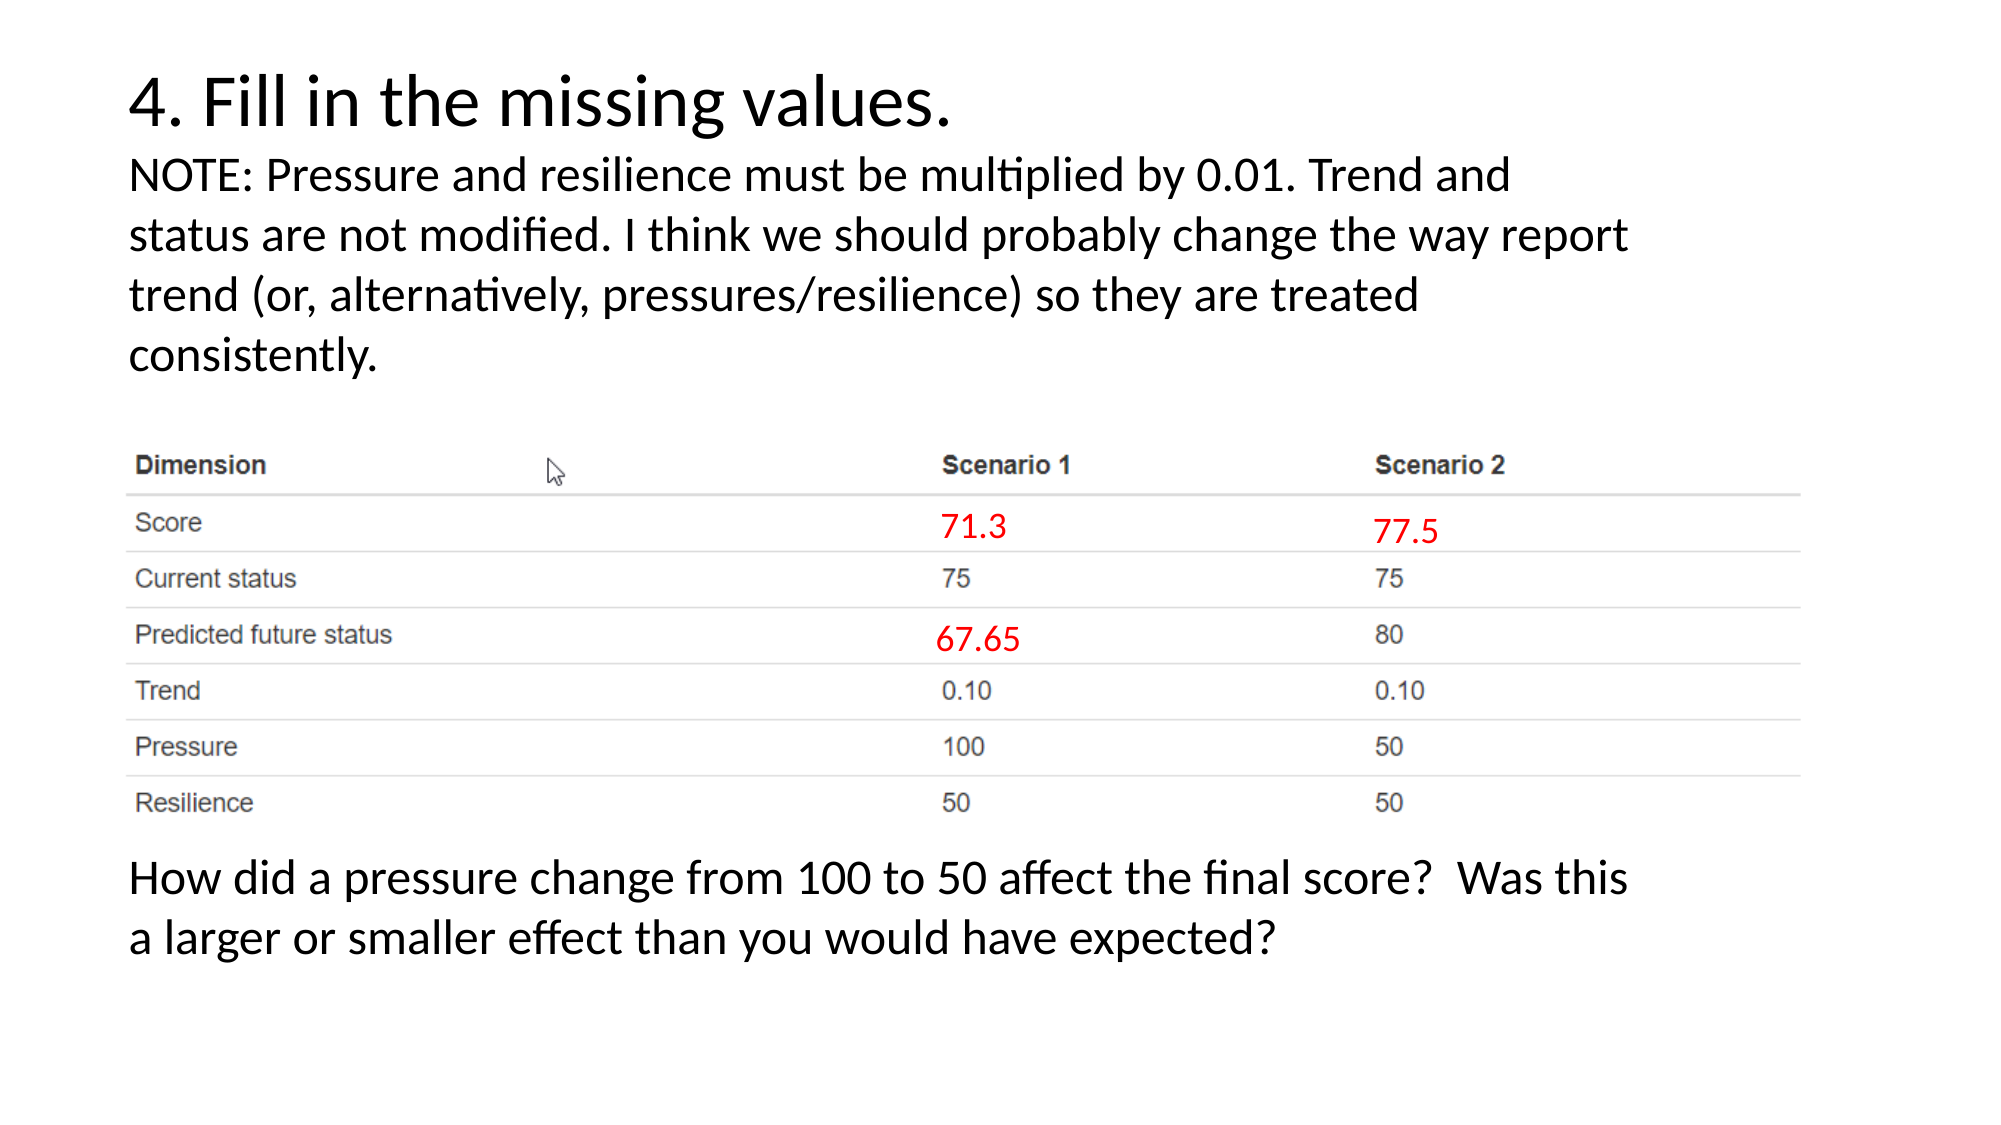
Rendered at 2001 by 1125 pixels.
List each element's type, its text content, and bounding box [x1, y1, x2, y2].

text_box 4. Fill in the missing values. NOTE: Pressure and resilience must be multiplied by 0.01. Trend and status are not modified. I think we should probably change the way report trend (or, alternatively, pressures/resilience) so they are treated consistently. [113, 44, 1657, 389]
picture [113, 430, 1826, 852]
text_box How did a pressure change from 100 to 50 affect the final score? Was this a larger or smaller effect than you would have expected? [113, 852, 1657, 973]
